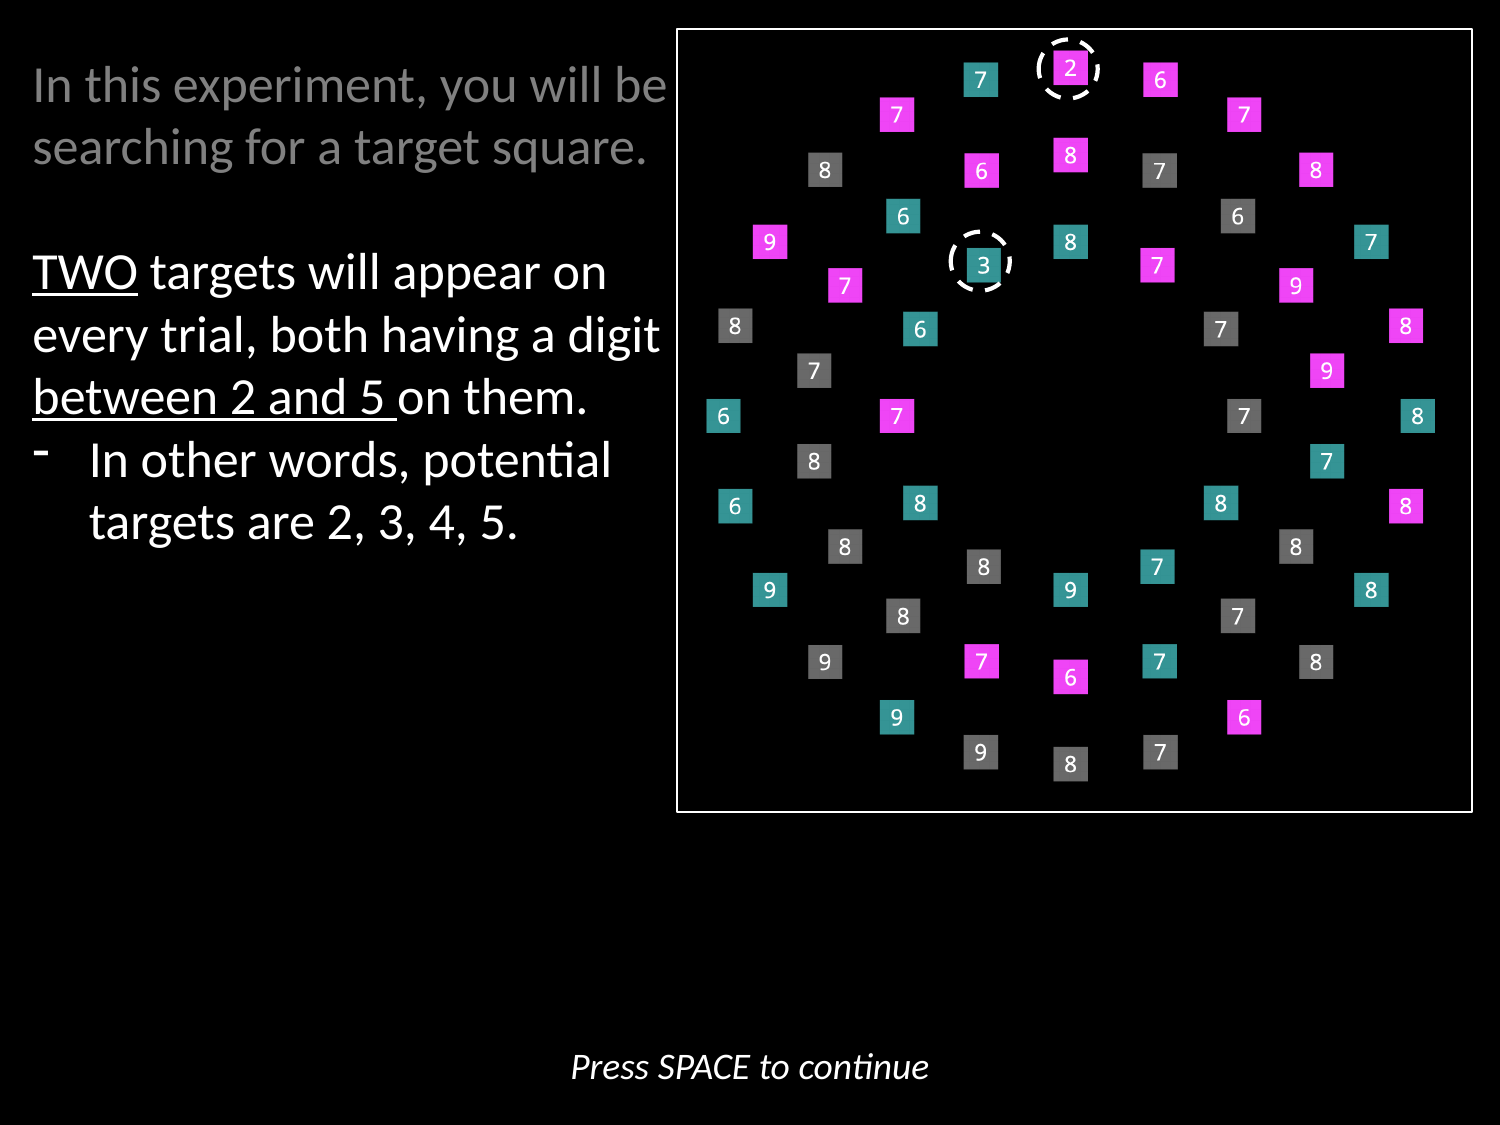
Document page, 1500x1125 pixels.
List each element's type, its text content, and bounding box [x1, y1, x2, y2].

text_box [1459, 27, 1474, 814]
text_box In this experiment, you will be searching for a target square. TWO targets will appear on every trial, both having a digit between 2 and 5 on them. In other words, potential targets are 2, 3, 4, 5. [17, 42, 673, 808]
text_box Press SPACE to continue [478, 1034, 1022, 1095]
picture [678, 29, 1462, 813]
